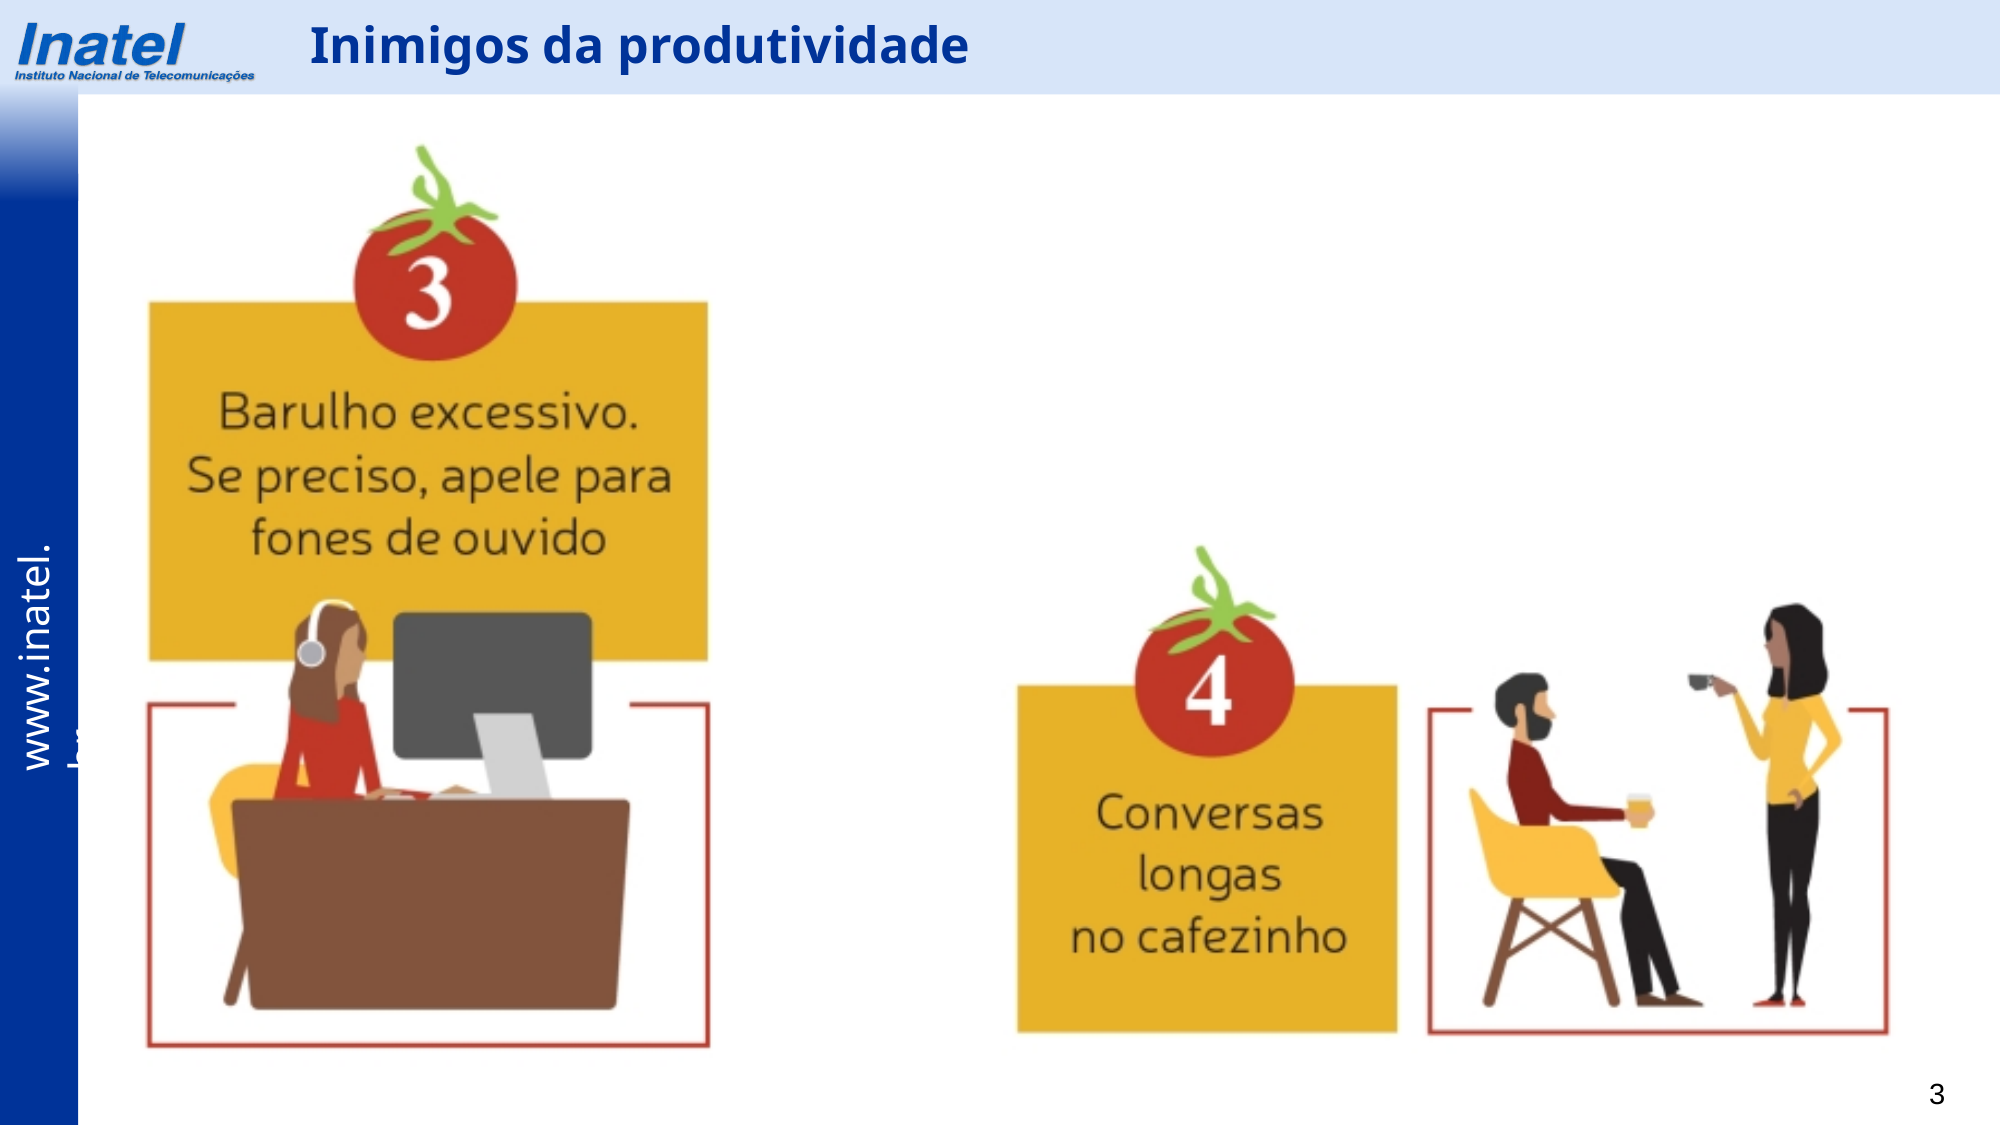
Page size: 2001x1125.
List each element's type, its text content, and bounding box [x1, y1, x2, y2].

picture [117, 118, 733, 1073]
picture [12, 20, 258, 85]
text_box Inimigos da produtividade [295, 0, 2000, 96]
picture [992, 516, 1904, 1056]
